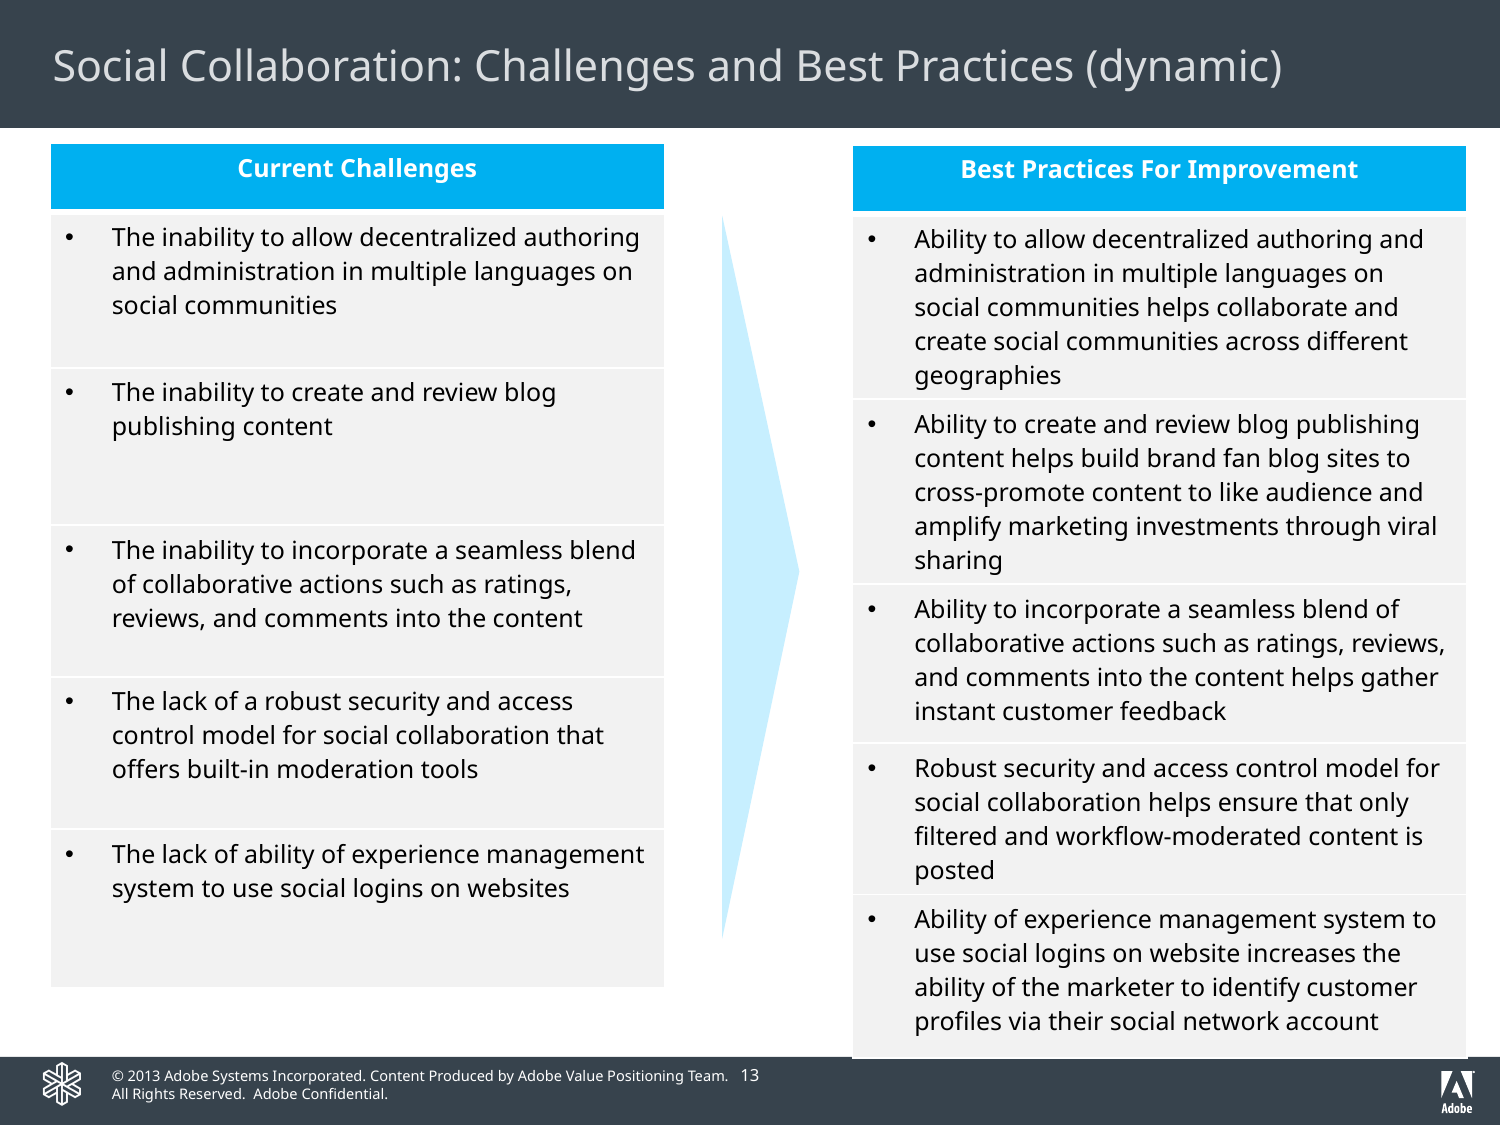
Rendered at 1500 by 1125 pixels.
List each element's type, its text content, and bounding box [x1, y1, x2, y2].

table_cell The inability to incorporate a seamless blend of collaborative actions such as ratings, reviews, and comments into the content [51, 526, 664, 676]
table_cell Ability to incorporate a seamless blend of collaborative actions such as ratings, reviews, and comments into the content helps gather instant customer feedback [853, 585, 1466, 742]
table_cell The inability to create and review blog publishing content [51, 369, 664, 524]
table_header Current Challenges [51, 144, 664, 209]
table_cell The lack of ability of experience management system to use social logins on websites [51, 830, 664, 987]
table_cell The inability to allow decentralized authoring and administration in multiple languages on social communities [51, 215, 664, 367]
slide_number 13 [687, 1062, 813, 1091]
table_cell Ability to allow decentralized authoring and administration in multiple languages on social communities helps collaborate and create social communities across different geographies [853, 217, 1466, 398]
title Social Collaboration: Challenges and Best Practices (dynamic) [37, 30, 1463, 98]
table_header Best Practices For Improvement [853, 146, 1466, 211]
text_box [720, 213, 802, 941]
table_cell Ability of experience management system to use social logins on website increases the ability of the marketer to identify customer profiles via their social network account [853, 895, 1466, 1057]
table_cell Ability to create and review blog publishing content helps build brand fan blog sites to cross-promote content to like audience and amplify marketing investments through viral sharing [853, 400, 1466, 583]
table_cell The lack of a robust security and access control model for social collaboration that offers built-in moderation tools [51, 678, 664, 828]
picture [32, 1053, 93, 1114]
table_cell Robust security and access control model for social collaboration helps ensure that only filtered and workflow-moderated content is posted [853, 744, 1466, 894]
